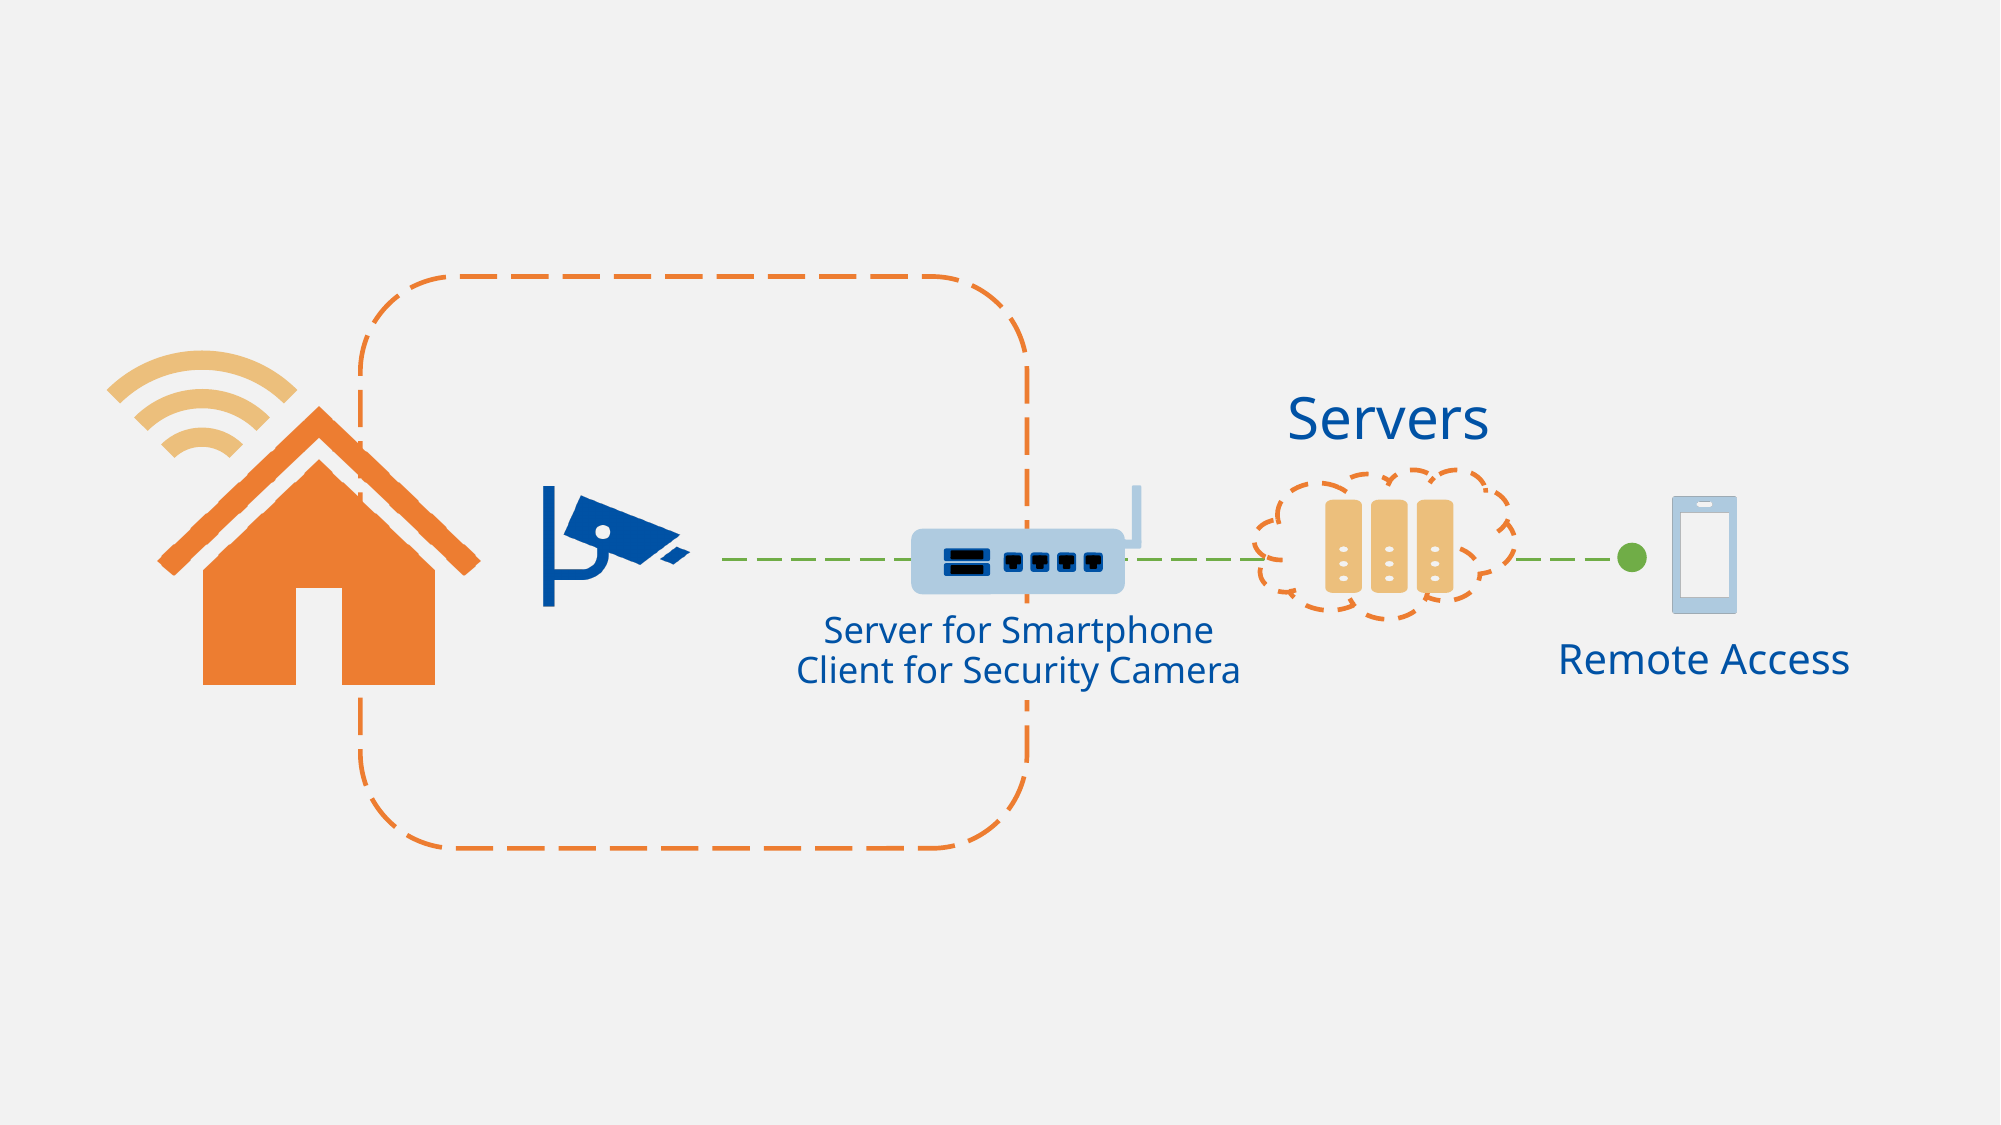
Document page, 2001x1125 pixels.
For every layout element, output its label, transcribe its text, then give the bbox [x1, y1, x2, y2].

text_box [359, 275, 1029, 850]
picture [1640, 491, 1769, 619]
picture [133, 359, 504, 731]
text_box Server for Smartphone Client for Security Camera [778, 603, 1260, 700]
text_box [1342, 482, 1437, 611]
text_box Servers [1176, 379, 1602, 463]
text_box [1617, 560, 1640, 573]
text_box [1437, 560, 1510, 602]
text_box [1617, 542, 1640, 559]
picture [527, 461, 706, 631]
text_box [1360, 611, 1417, 621]
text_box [134, 322, 270, 458]
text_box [911, 485, 1142, 595]
text_box Remote Access [1491, 619, 1917, 703]
text_box [1253, 468, 1517, 559]
text_box [1259, 560, 1342, 612]
